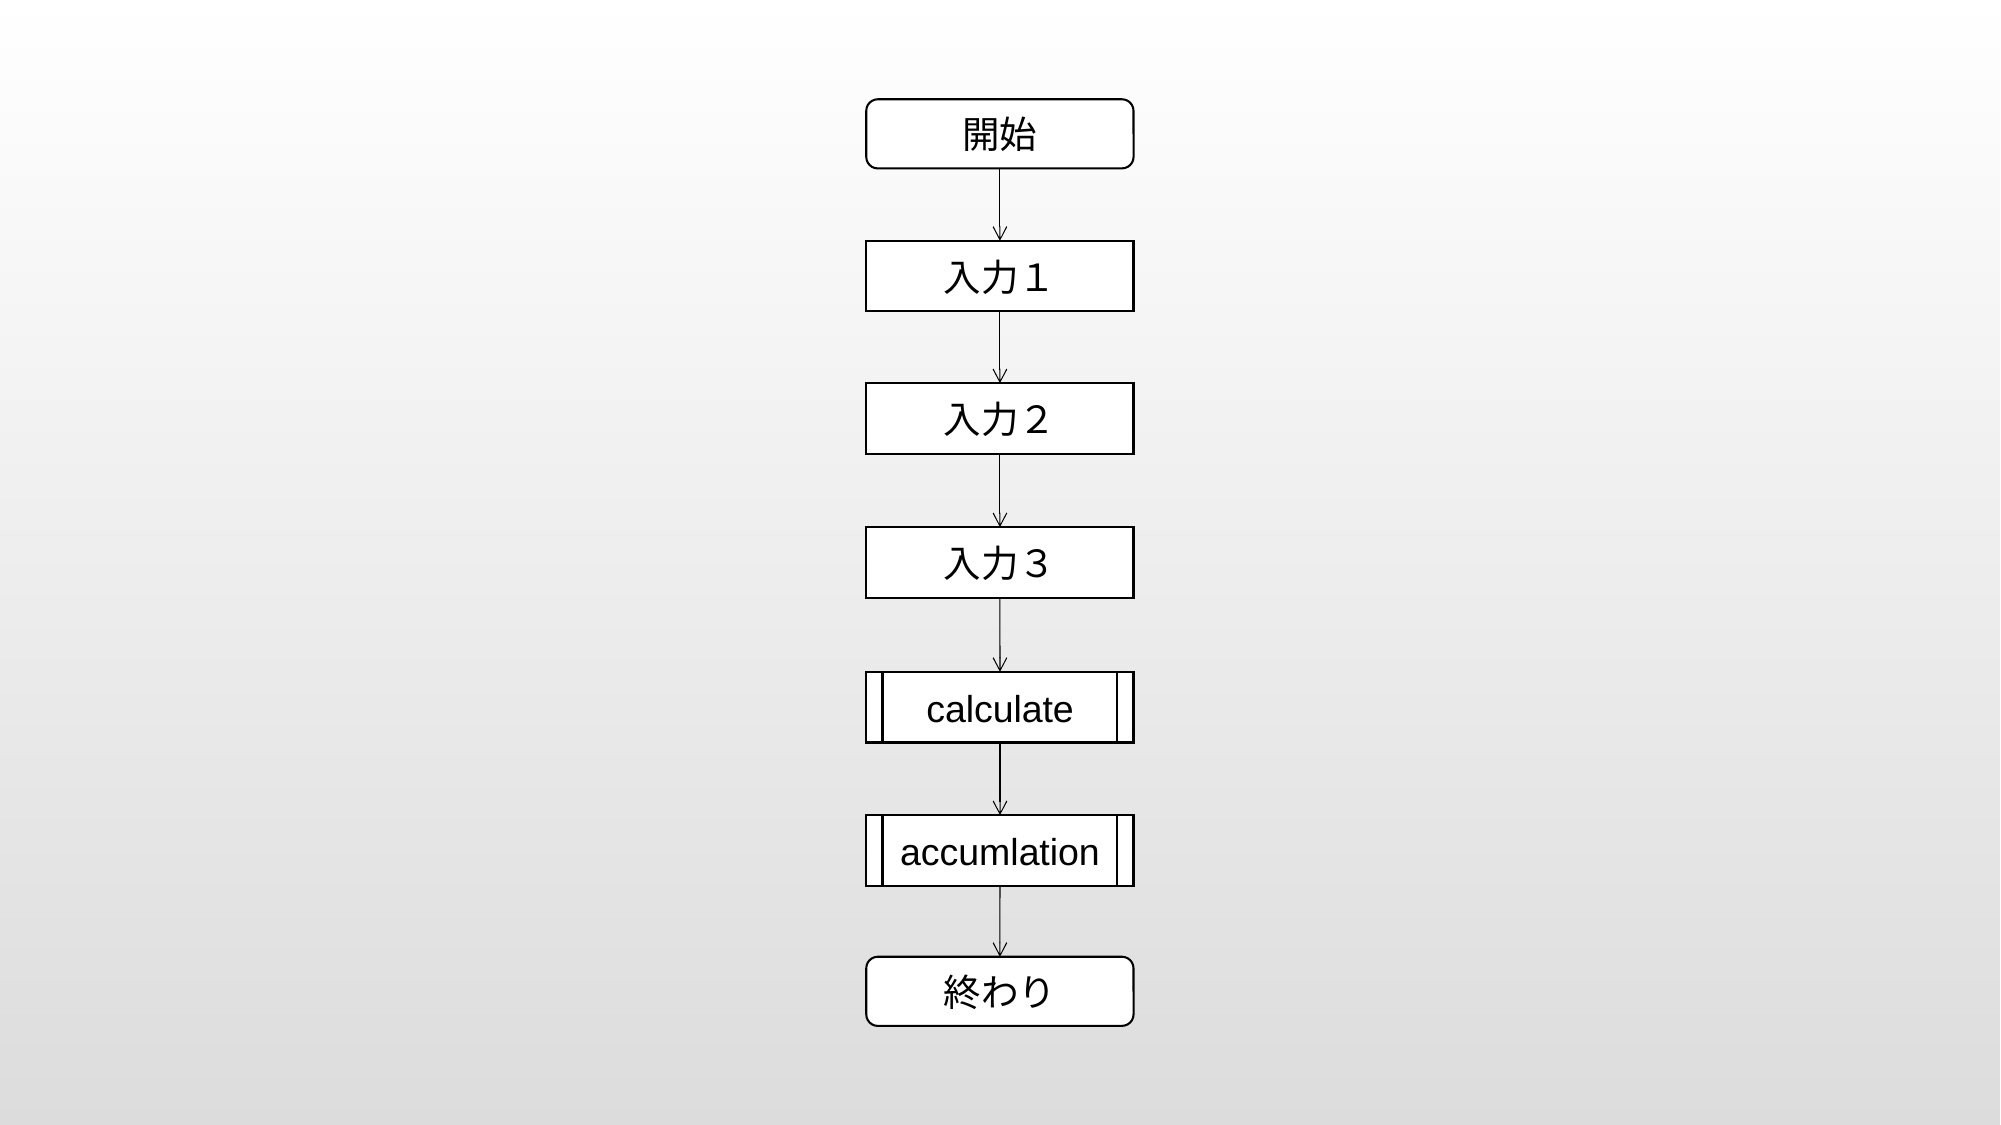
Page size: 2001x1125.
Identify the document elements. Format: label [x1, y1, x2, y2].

text_box [866, 99, 1134, 1026]
